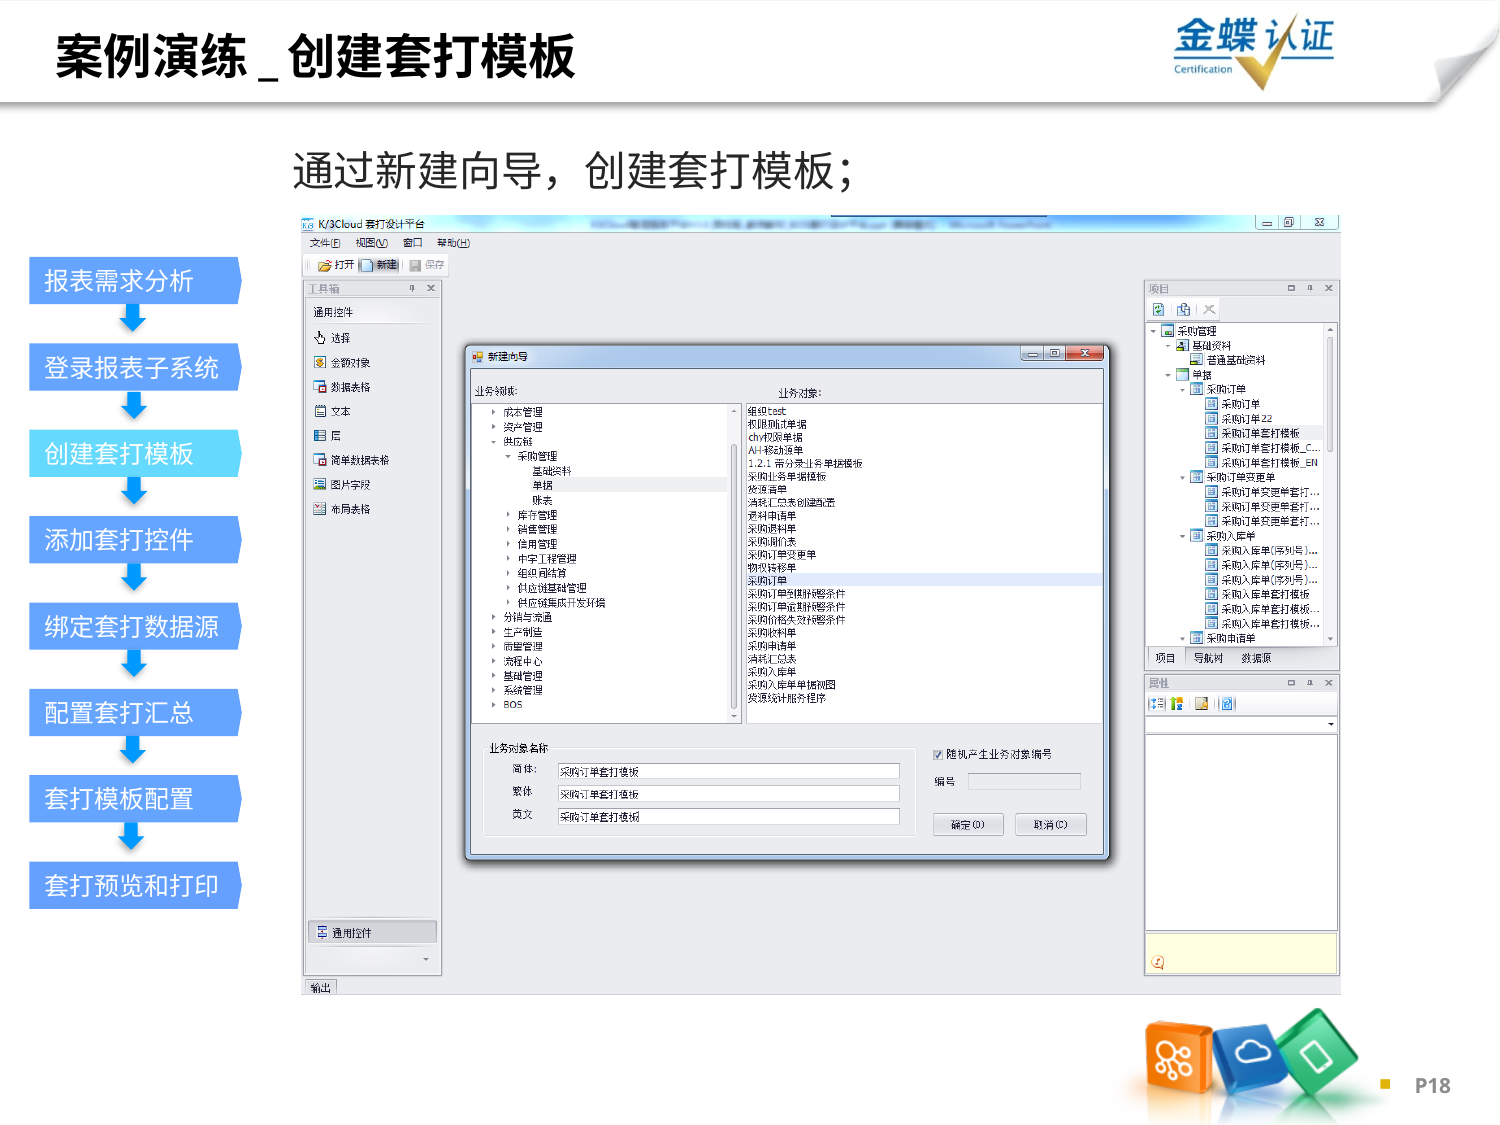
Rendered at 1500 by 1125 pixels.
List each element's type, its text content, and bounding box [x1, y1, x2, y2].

picture [300, 215, 1341, 995]
text_box 案例演练_创建套打模板 [41, 18, 1211, 92]
text_box 通过新建向导，创建套打模板； [277, 137, 1500, 202]
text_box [29, 256, 243, 910]
picture [0, 1, 1500, 102]
picture [1109, 998, 1403, 1125]
